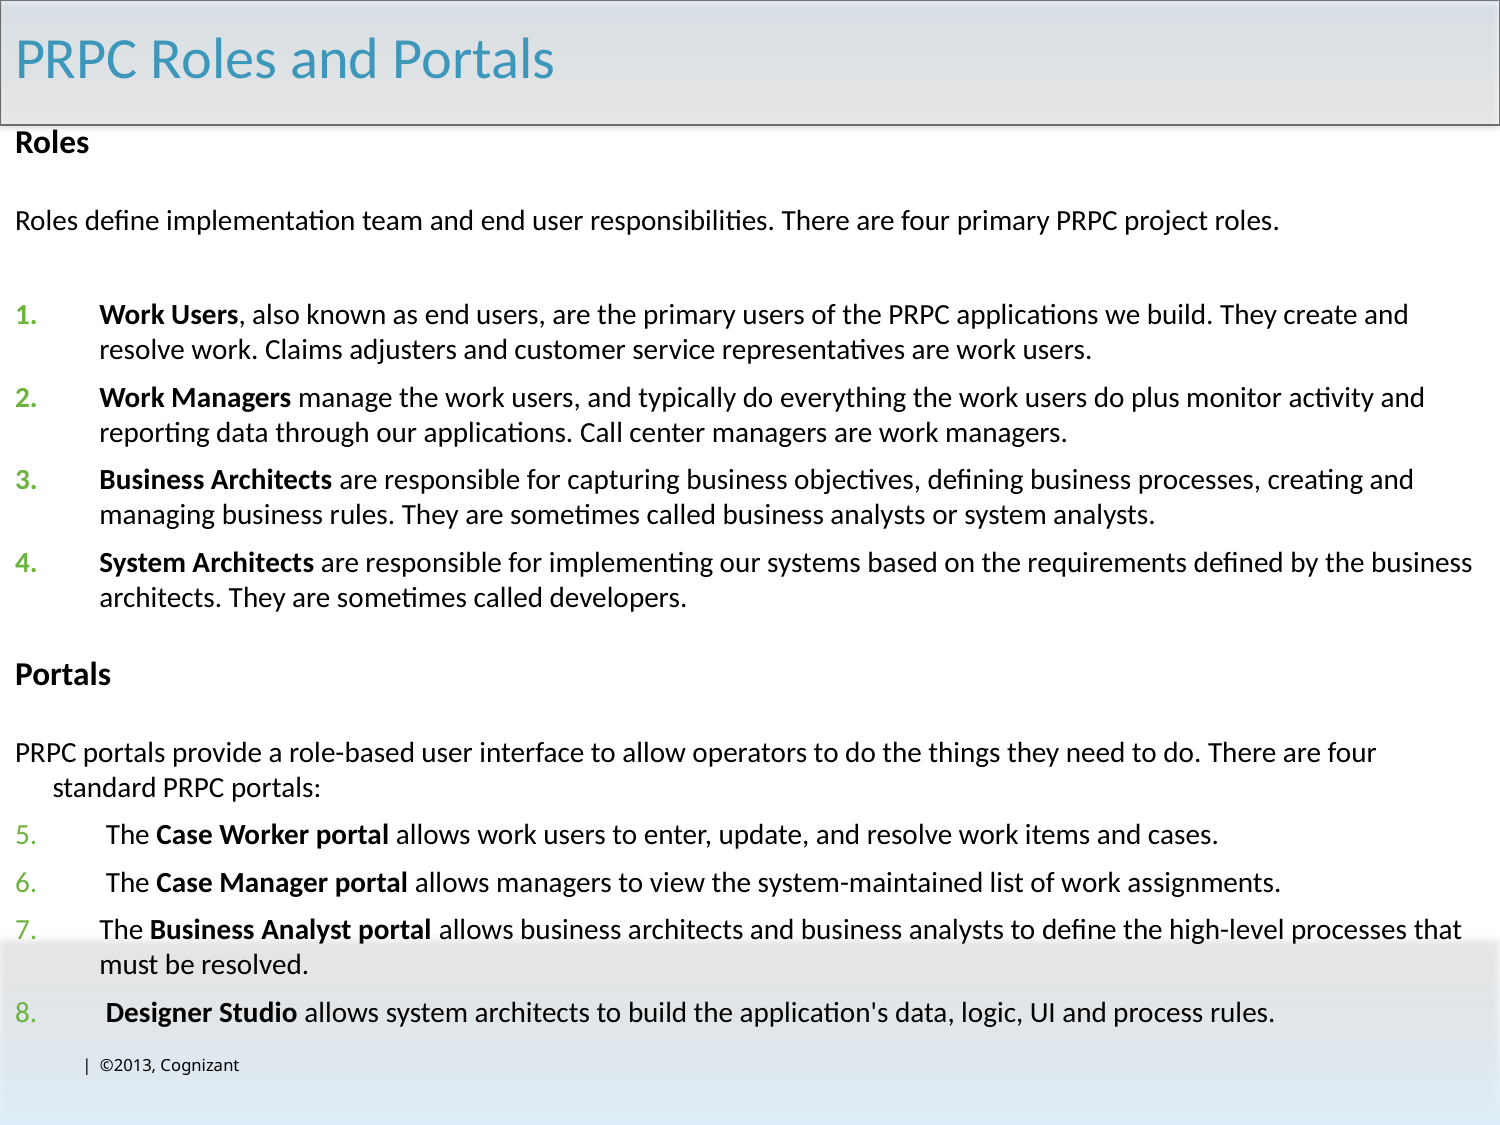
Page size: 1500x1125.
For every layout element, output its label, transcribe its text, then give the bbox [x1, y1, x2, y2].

title PRPC Roles and Portals [0, 12, 1351, 93]
list Roles Roles define implementation team and end user responsibilities. There are four primary PRPC project roles. Work Users, also known as end users, are the primary users of the PRPC applications we build. They create and resolve work. Claims adjusters and customer service representatives are work users. Work Managers manage the work users, and typically do everything the work users do plus monitor activity and reporting data through our applications. Call center managers are work managers. Business Architects are responsible for capturing business objectives, defining business processes, creating and managing business rules. They are sometimes called business analysts or system analysts. System Architects are responsible for implementing our systems based on the requirements defined by the business architects. They are sometimes called developers. Portals PRPC portals provide a role-based user interface to allow operators to do the things they need to do. There are four standard PRPC portals: The Case Worker portal allows work users to enter, update, and resolve work items and cases. The Case Manager portal allows managers to view the system-maintained list of work assignments. The Business Analyst portal allows business architects and business analysts to define the high-level processes that must be resolved. Designer Studio allows system architects to build the application's data, logic, UI and process rules. [0, 112, 1500, 1125]
